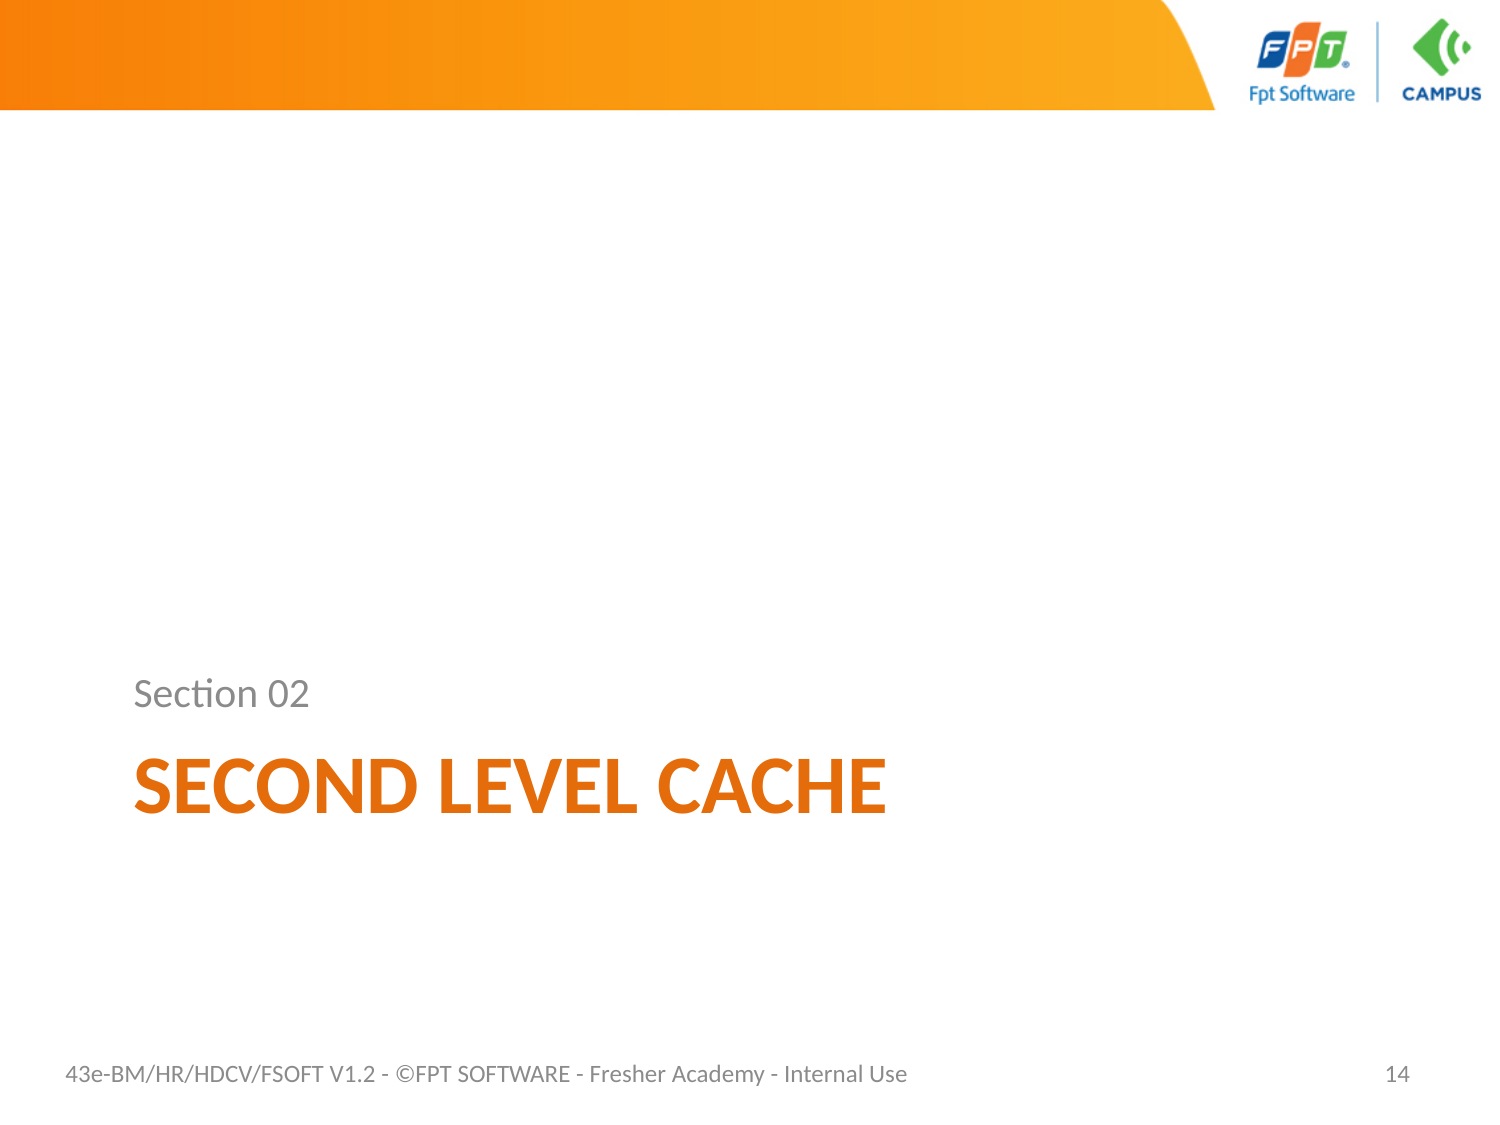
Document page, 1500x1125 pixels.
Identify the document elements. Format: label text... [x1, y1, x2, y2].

footer 43e-BM/HR/HDCV/FSOFT V1.2 - ©FPT SOFTWARE - Fresher Academy - Internal Use [31, 1042, 944, 1103]
list Section 02 [118, 476, 1394, 723]
title Second Level Cache [118, 723, 1394, 947]
picture [0, 0, 1500, 1125]
slide_number 14 [1074, 1042, 1425, 1103]
